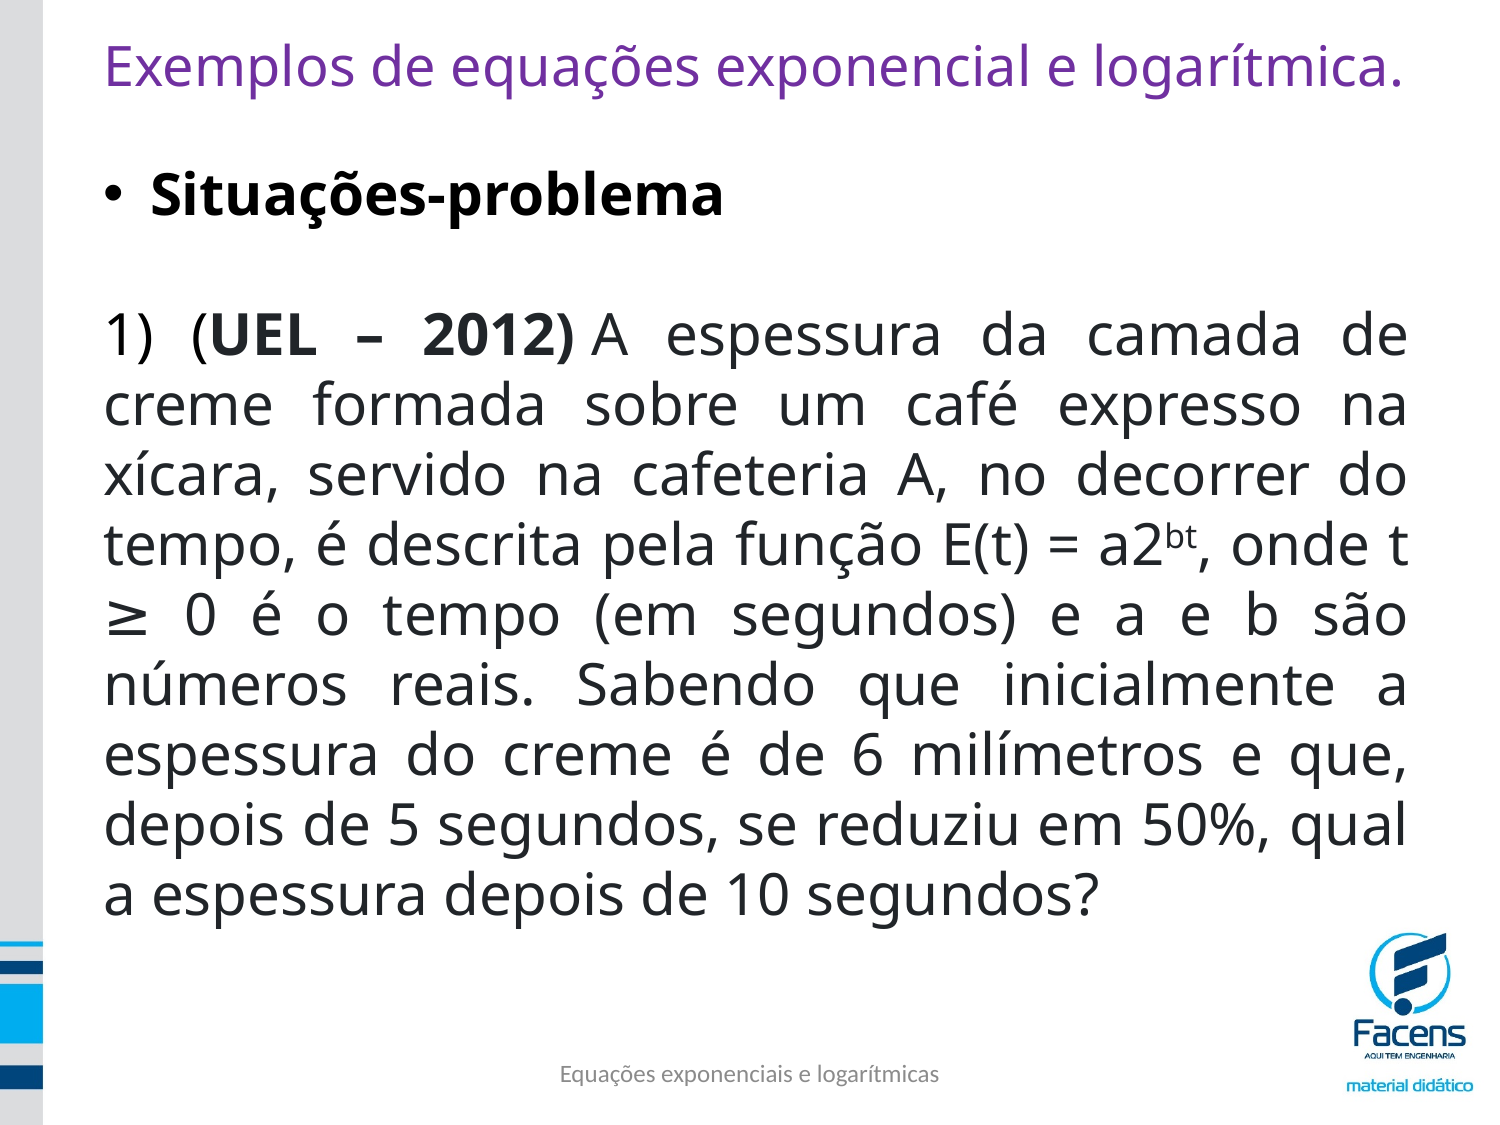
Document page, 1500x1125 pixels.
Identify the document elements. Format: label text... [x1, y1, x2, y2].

text_box Situações-problema 1) (UEL – 2012) A espessura da camada de creme formada sobre um café expresso na xícara, servido na cafeteria A, no decorrer do tempo, é descrita pela função E(t) = a2bt, onde t ≥ 0 é o tempo (em segundos) e a e b são números reais. Sabendo que inicialmente a espessura do creme é de 6 milímetros e que, depois de 5 segundos, se reduziu em 50%, qual a espessura depois de 10 segundos? [88, 149, 1424, 935]
picture [0, 0, 1500, 1125]
footer Equações exponenciais e logarítmicas [496, 1042, 1004, 1103]
text_box Exemplos de equações exponencial e logarítmica. [88, 30, 1443, 120]
